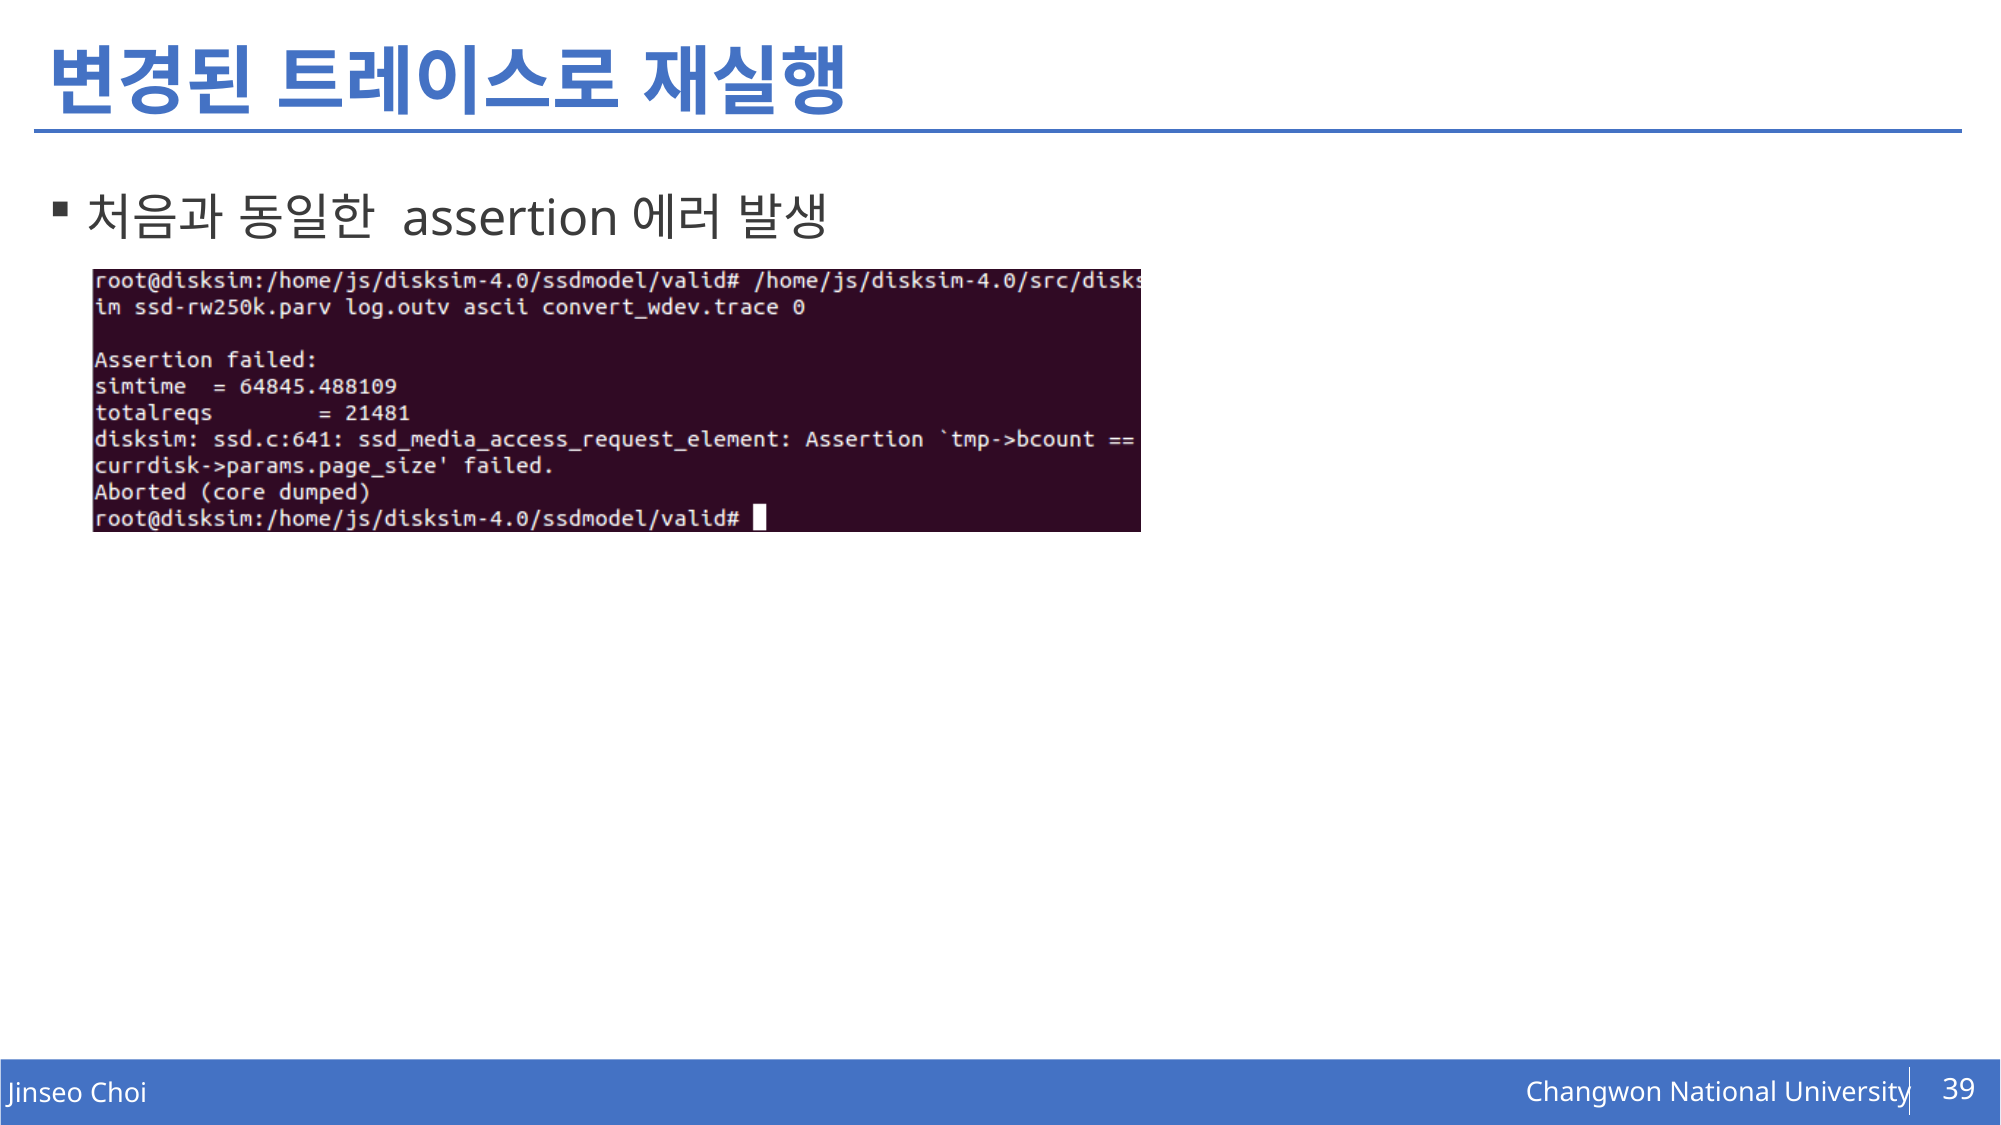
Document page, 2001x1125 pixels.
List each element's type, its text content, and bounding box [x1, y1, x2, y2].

picture [92, 269, 1141, 533]
title 변경된 트레이스로 재실행 [33, 27, 1963, 143]
slide_number 39 [1922, 1060, 1996, 1121]
list 처음과 동일한 assertion에러 발생 [33, 154, 1963, 999]
